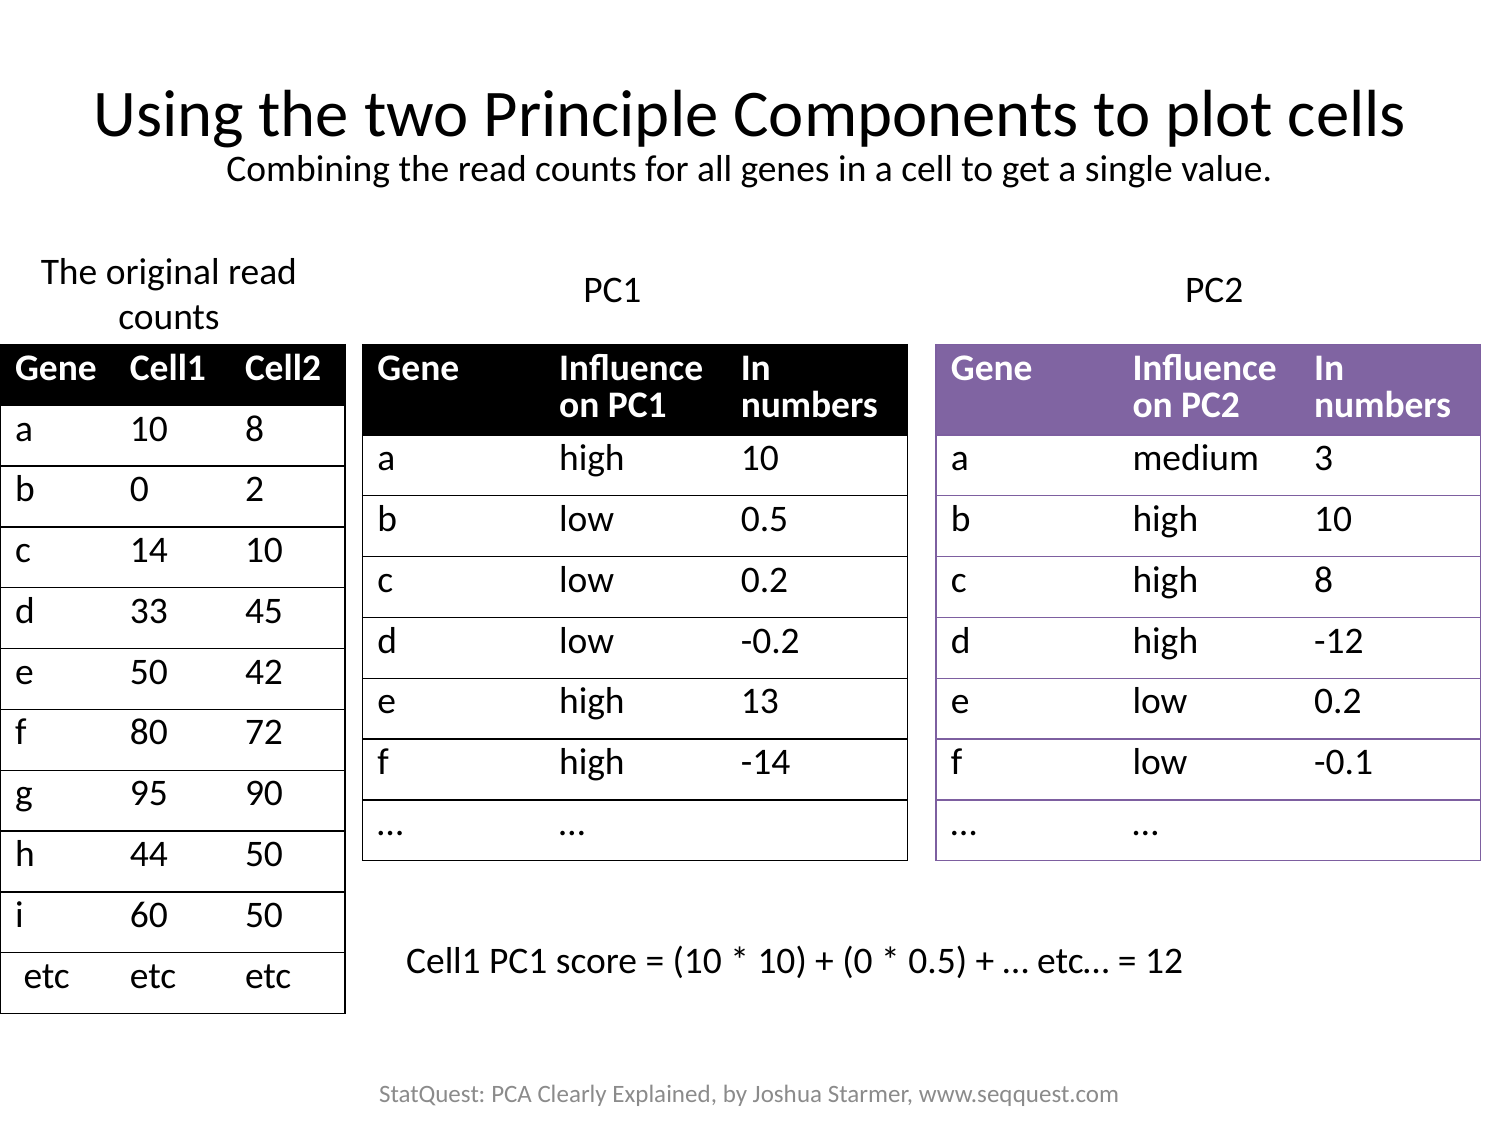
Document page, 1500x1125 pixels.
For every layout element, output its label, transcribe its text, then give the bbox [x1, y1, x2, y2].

table_header Gene [1, 345, 115, 405]
table_cell h [1, 832, 115, 891]
table_cell e [363, 679, 544, 738]
table_cell -0.1 [1299, 740, 1480, 799]
table_cell 10 [230, 528, 344, 587]
table_cell 13 [726, 679, 907, 738]
table_cell a [363, 436, 544, 495]
table_cell high [544, 436, 726, 495]
table_cell b [1, 467, 115, 526]
text_box PC2 [1170, 257, 1259, 318]
table_cell 90 [230, 771, 344, 830]
table_cell 0.2 [726, 557, 907, 617]
table_cell 33 [115, 588, 230, 648]
table_cell 10 [115, 406, 230, 465]
table_cell high [544, 740, 726, 799]
title Using the two Principle Components to plot cells Combining the read counts for all genes in a cell to get a single value. [75, 45, 1425, 233]
table_cell e [1, 649, 115, 709]
table_cell 14 [115, 528, 230, 587]
table_header In numbers [726, 345, 907, 434]
table_cell f [1, 710, 115, 770]
table_cell 80 [115, 710, 230, 770]
table_cell i [1, 893, 115, 952]
table_cell a [937, 436, 1118, 495]
table_cell … [937, 801, 1118, 860]
table_cell a [1, 406, 115, 465]
table_cell 3 [1299, 436, 1480, 495]
table_header Influence on PC2 [1118, 345, 1299, 434]
table_cell etc [1, 953, 115, 1013]
table_cell 0.5 [726, 496, 907, 556]
table_cell -0.2 [726, 618, 907, 678]
table_header Gene [363, 345, 544, 434]
table_cell 10 [1299, 496, 1480, 556]
text_box PC1 [568, 257, 657, 318]
table_cell f [363, 740, 544, 799]
table_cell … [544, 801, 726, 860]
table_cell 95 [115, 771, 230, 830]
table_cell 44 [115, 832, 230, 891]
table_cell medium [1118, 436, 1299, 495]
table_cell 8 [230, 406, 344, 465]
text_box Cell1 PC1 score = (10 * 10) + (0 * 0.5) + … etc… = 12 [391, 928, 1200, 988]
table_cell 0.2 [1299, 679, 1480, 738]
table_cell etc [230, 953, 344, 1013]
table_header Cell2 [230, 345, 344, 405]
table_cell … [363, 801, 544, 860]
table_cell high [544, 679, 726, 738]
table_cell g [1, 771, 115, 830]
table_cell low [544, 557, 726, 617]
table_cell etc [115, 953, 230, 1013]
text_box The original read counts [13, 239, 325, 345]
table_header Gene [937, 345, 1118, 434]
footer StatQuest: PCA Clearly Explained, by Joshua Starmer, www.seqquest.com [281, 1062, 1219, 1123]
table_cell 2 [230, 467, 344, 526]
table_cell low [1118, 679, 1299, 738]
table_cell high [1118, 557, 1299, 617]
table_cell high [1118, 618, 1299, 678]
table_cell 60 [115, 893, 230, 952]
table_cell low [544, 618, 726, 678]
table_cell [1299, 801, 1480, 860]
table_cell -14 [726, 740, 907, 799]
table_cell low [1118, 740, 1299, 799]
table_cell c [1, 528, 115, 587]
table_cell -12 [1299, 618, 1480, 678]
table_cell 50 [115, 649, 230, 709]
table_cell high [1118, 496, 1299, 556]
table_cell b [363, 496, 544, 556]
table_cell 50 [230, 893, 344, 952]
table_cell d [363, 618, 544, 678]
table_cell 72 [230, 710, 344, 770]
table_cell f [937, 740, 1118, 799]
table_cell 0 [115, 467, 230, 526]
table_header Influence on PC1 [544, 345, 726, 434]
table_cell 8 [1299, 557, 1480, 617]
table_header In numbers [1299, 345, 1480, 434]
table_header Cell1 [115, 345, 230, 405]
table_cell [726, 801, 907, 860]
table_cell low [544, 496, 726, 556]
table_cell 50 [230, 832, 344, 891]
table_cell d [937, 618, 1118, 678]
table_cell … [1118, 801, 1299, 860]
table_cell d [1, 588, 115, 648]
table_cell c [937, 557, 1118, 617]
table_cell 42 [230, 649, 344, 709]
table_cell e [937, 679, 1118, 738]
table_cell 45 [230, 588, 344, 648]
table_cell b [937, 496, 1118, 556]
table_cell c [363, 557, 544, 617]
table_cell 10 [726, 436, 907, 495]
